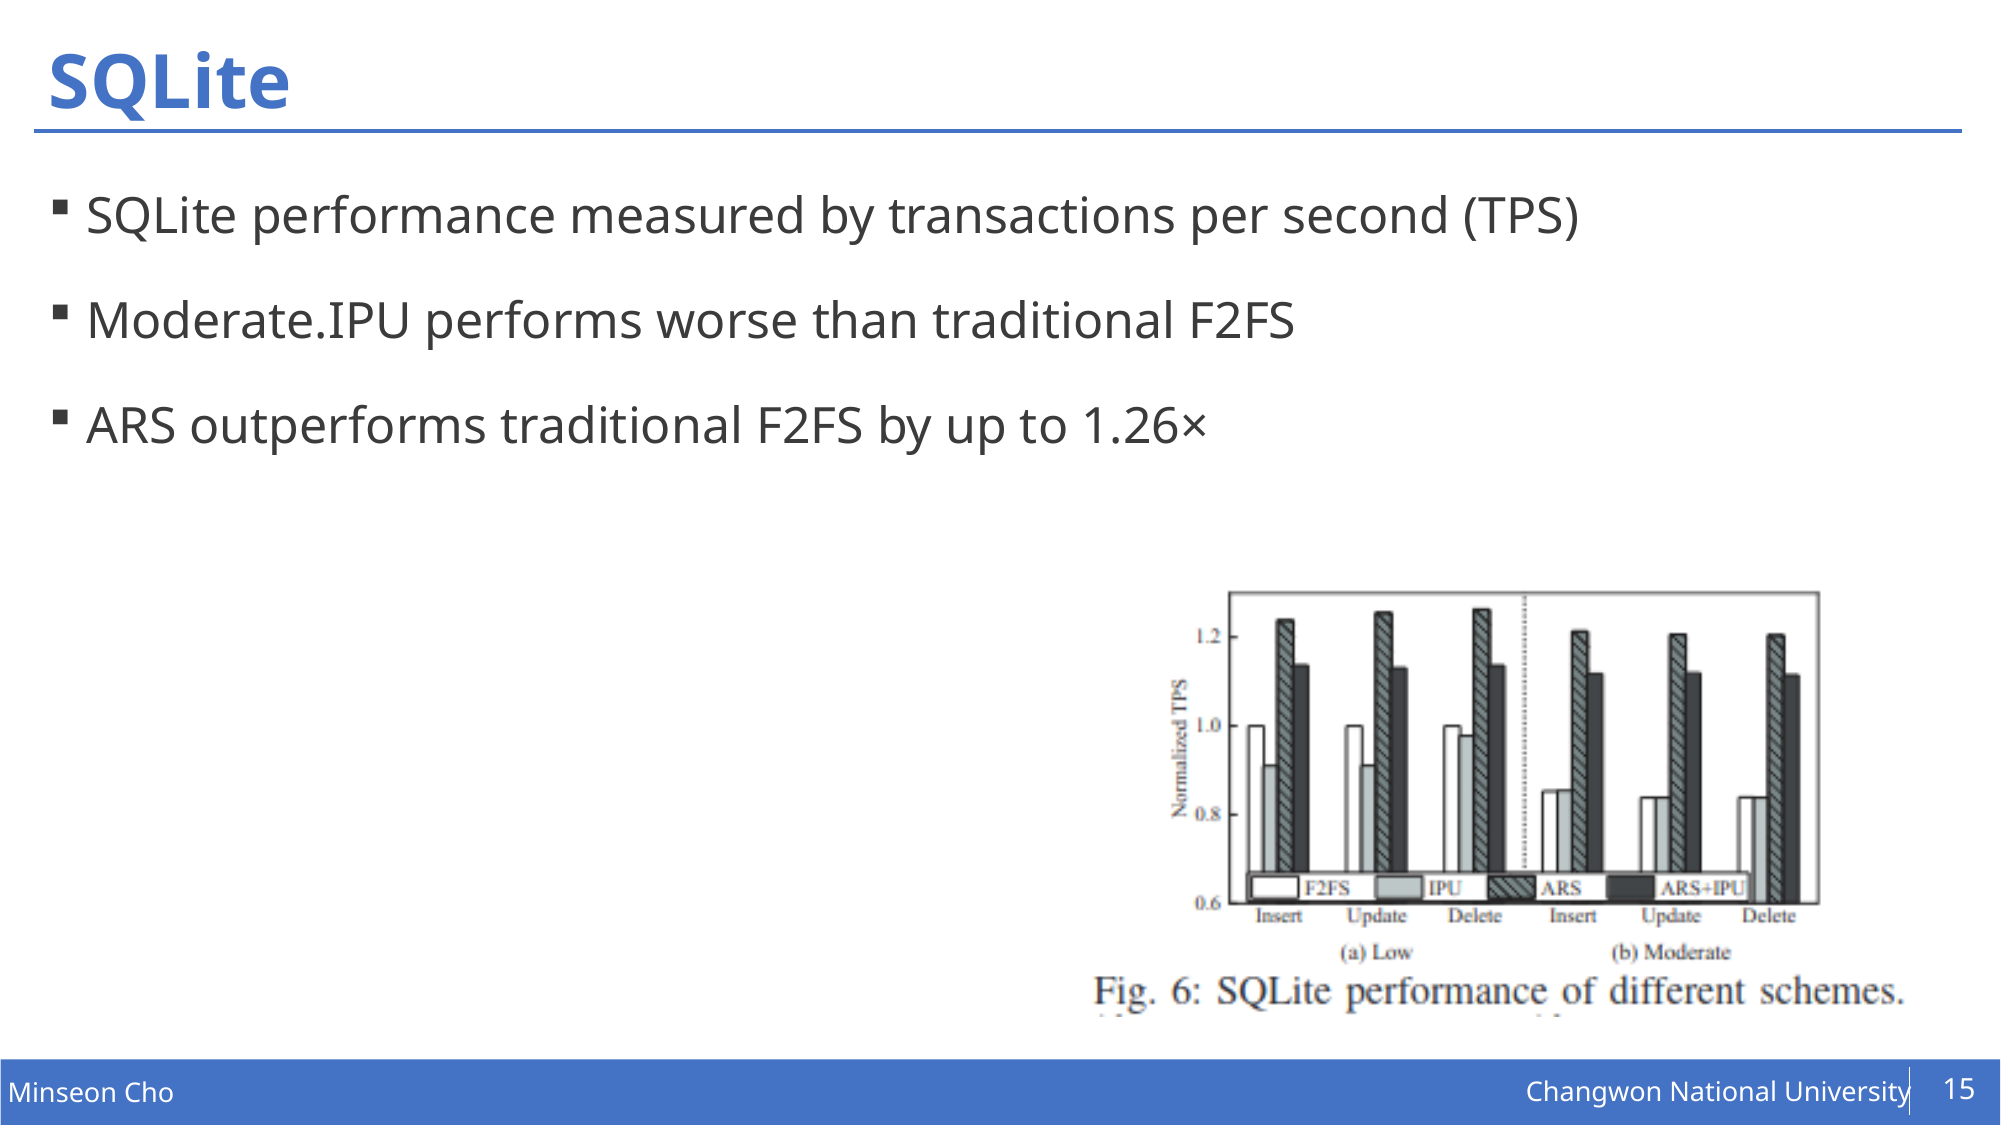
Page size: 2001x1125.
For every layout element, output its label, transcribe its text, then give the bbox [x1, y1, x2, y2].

picture [1071, 540, 1922, 1017]
list SQLite performance measured by transactions per second (TPS) Moderate.IPU performs worse than traditional F2FS ARS outperforms traditional F2FS by up to 1.26× [33, 152, 1963, 997]
title SQLite [33, 27, 1963, 143]
slide_number 15 [1922, 1060, 1996, 1121]
